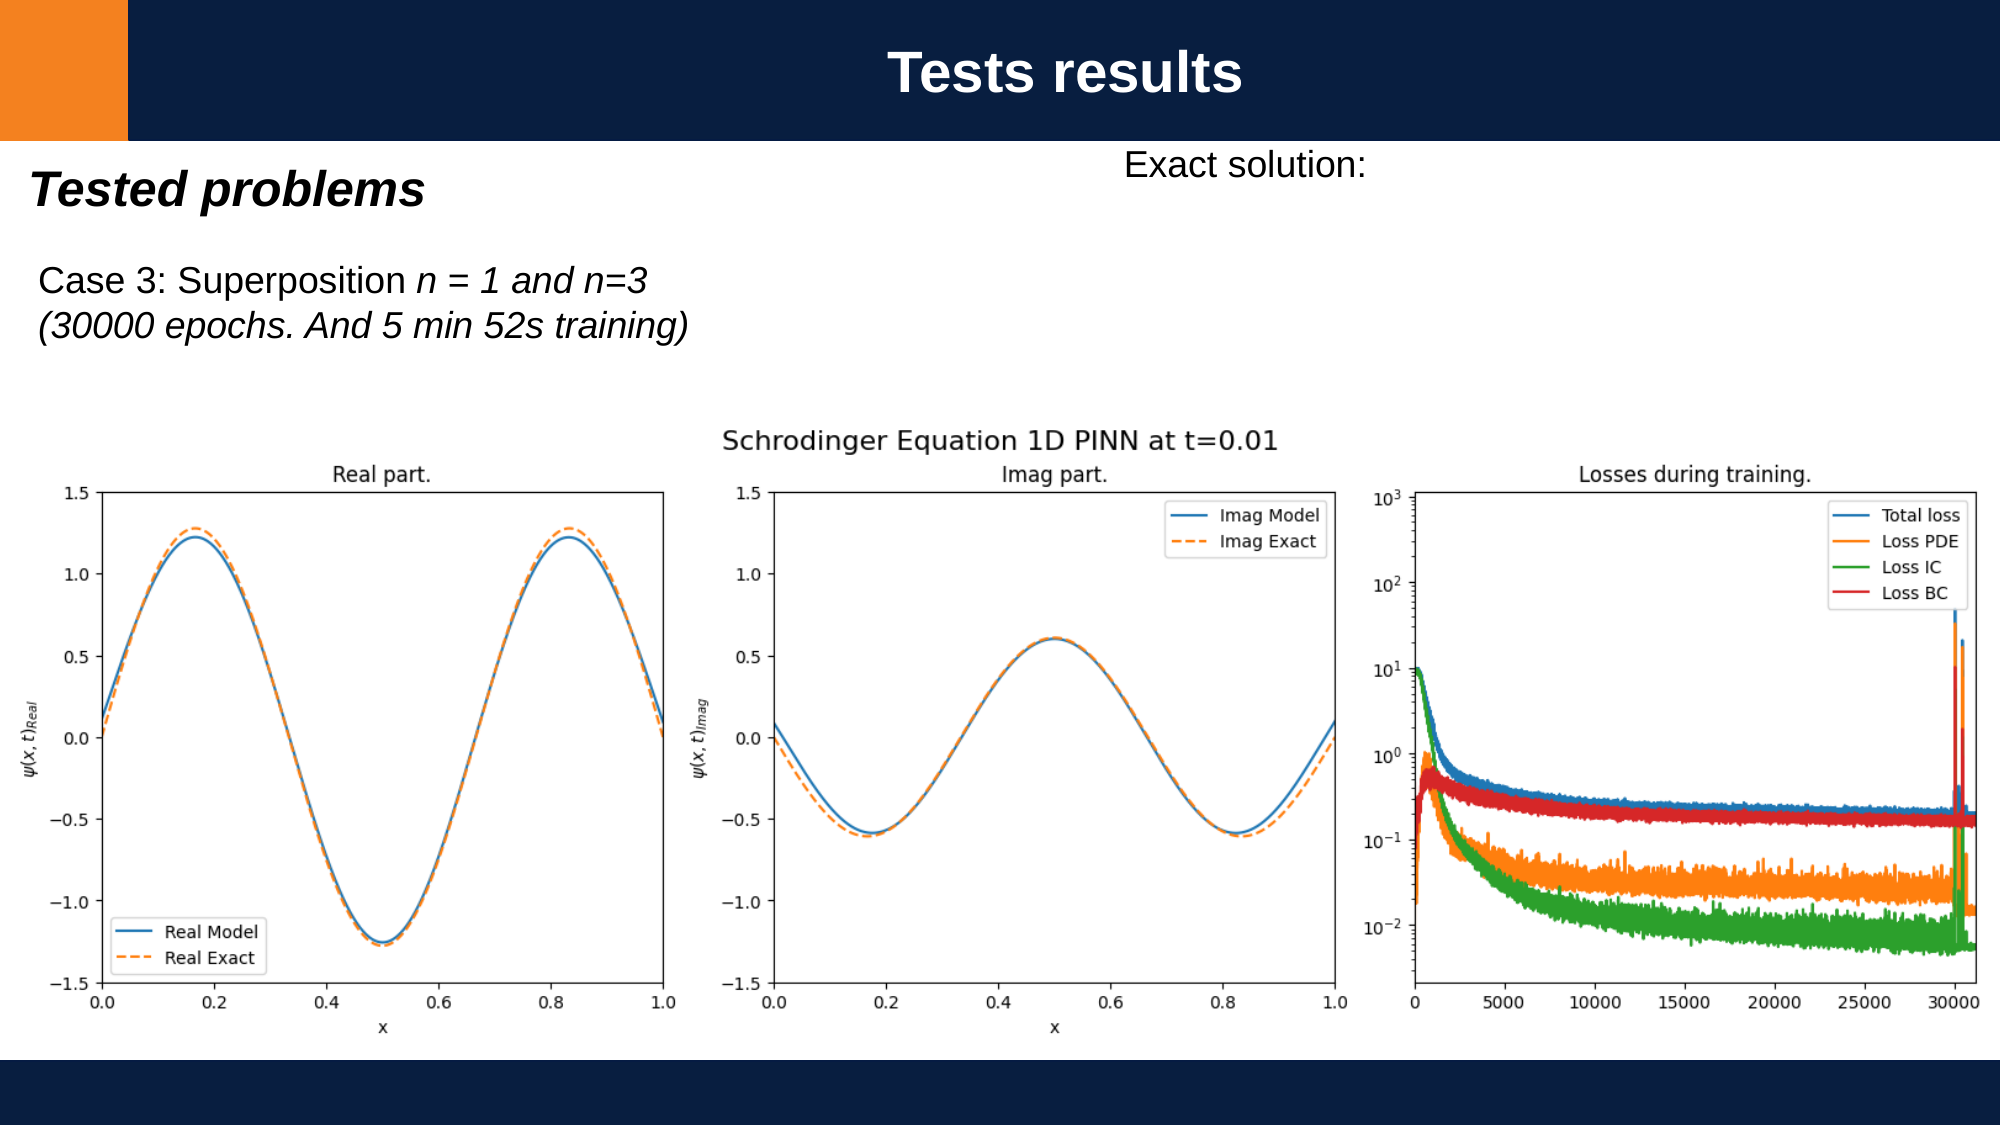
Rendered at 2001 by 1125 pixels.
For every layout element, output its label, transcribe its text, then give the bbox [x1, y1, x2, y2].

text_box [0, 1061, 2000, 1125]
text_box [0, 0, 129, 140]
text_box Case 3: Superposition n = 1 and n=3 (30000 epochs. And 5 min 52s training) [23, 248, 705, 354]
picture [7, 418, 1993, 1049]
text_box Tested problems [13, 149, 442, 225]
text_box Tests results [129, 0, 2000, 140]
